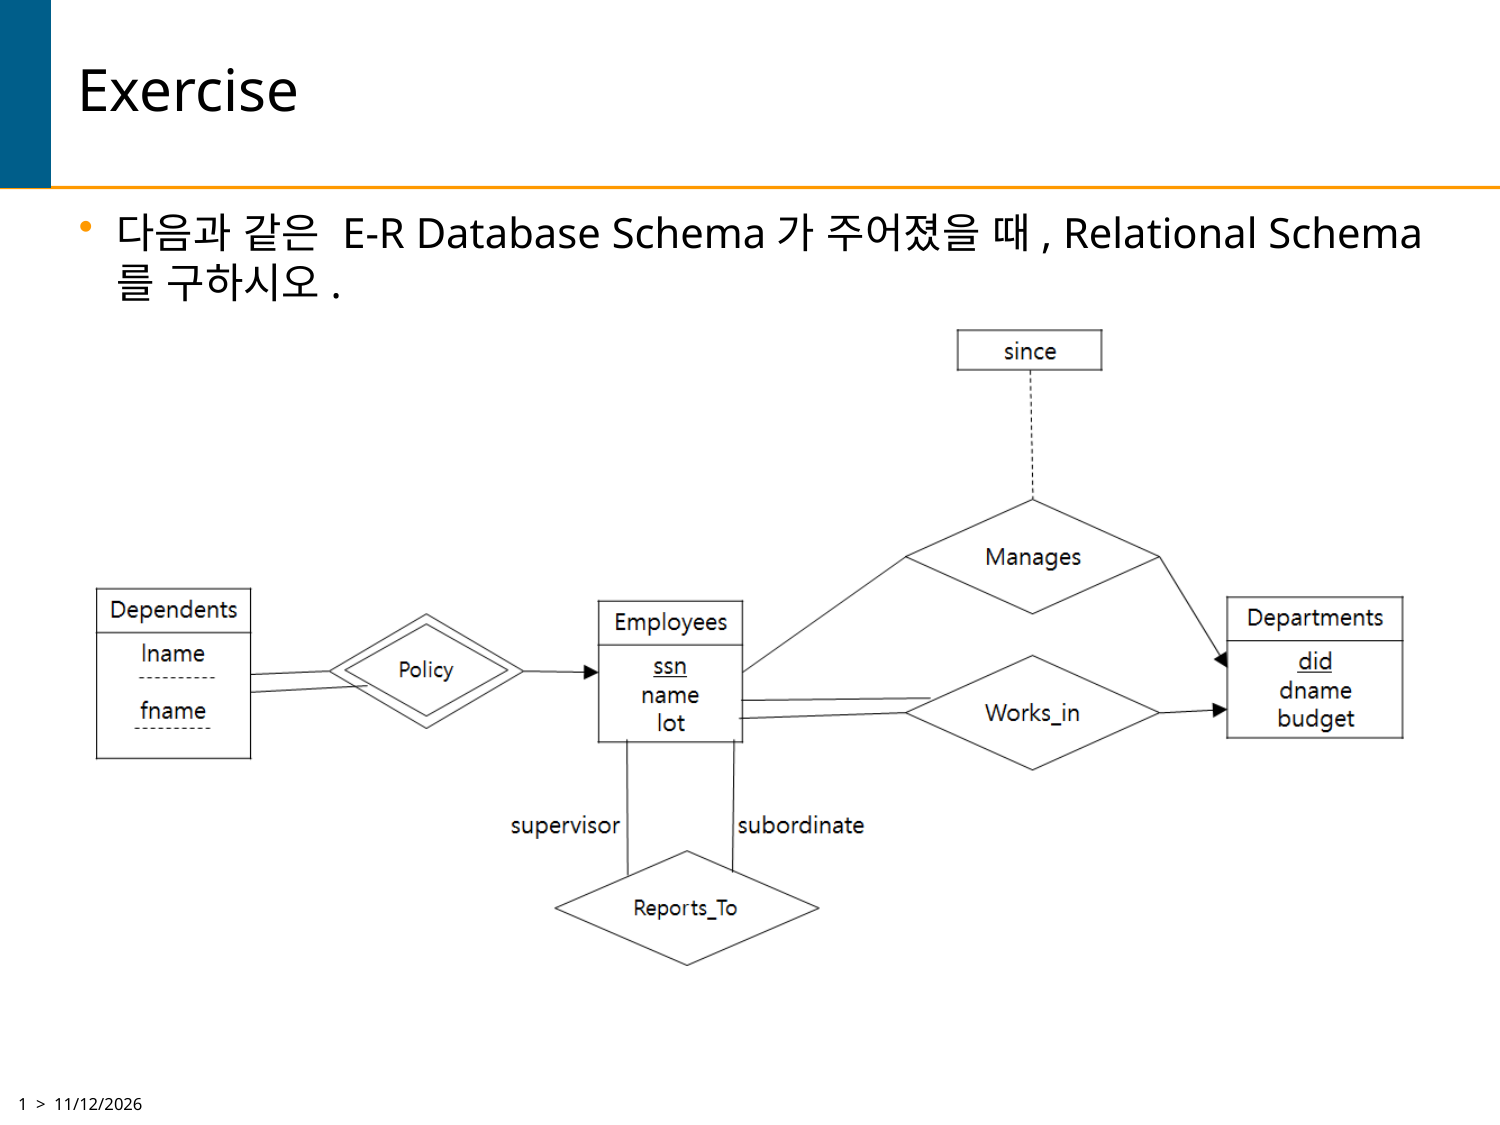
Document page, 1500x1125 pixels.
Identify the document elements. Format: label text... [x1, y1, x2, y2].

title Exercise [62, 0, 1463, 188]
list 다음과 같은 E-R Database Schema가 주어졌을 때, Relational Schema를 구하시오. [63, 198, 1464, 262]
picture [95, 328, 1405, 967]
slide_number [3, 1086, 214, 1125]
text_box [187, 309, 1500, 384]
